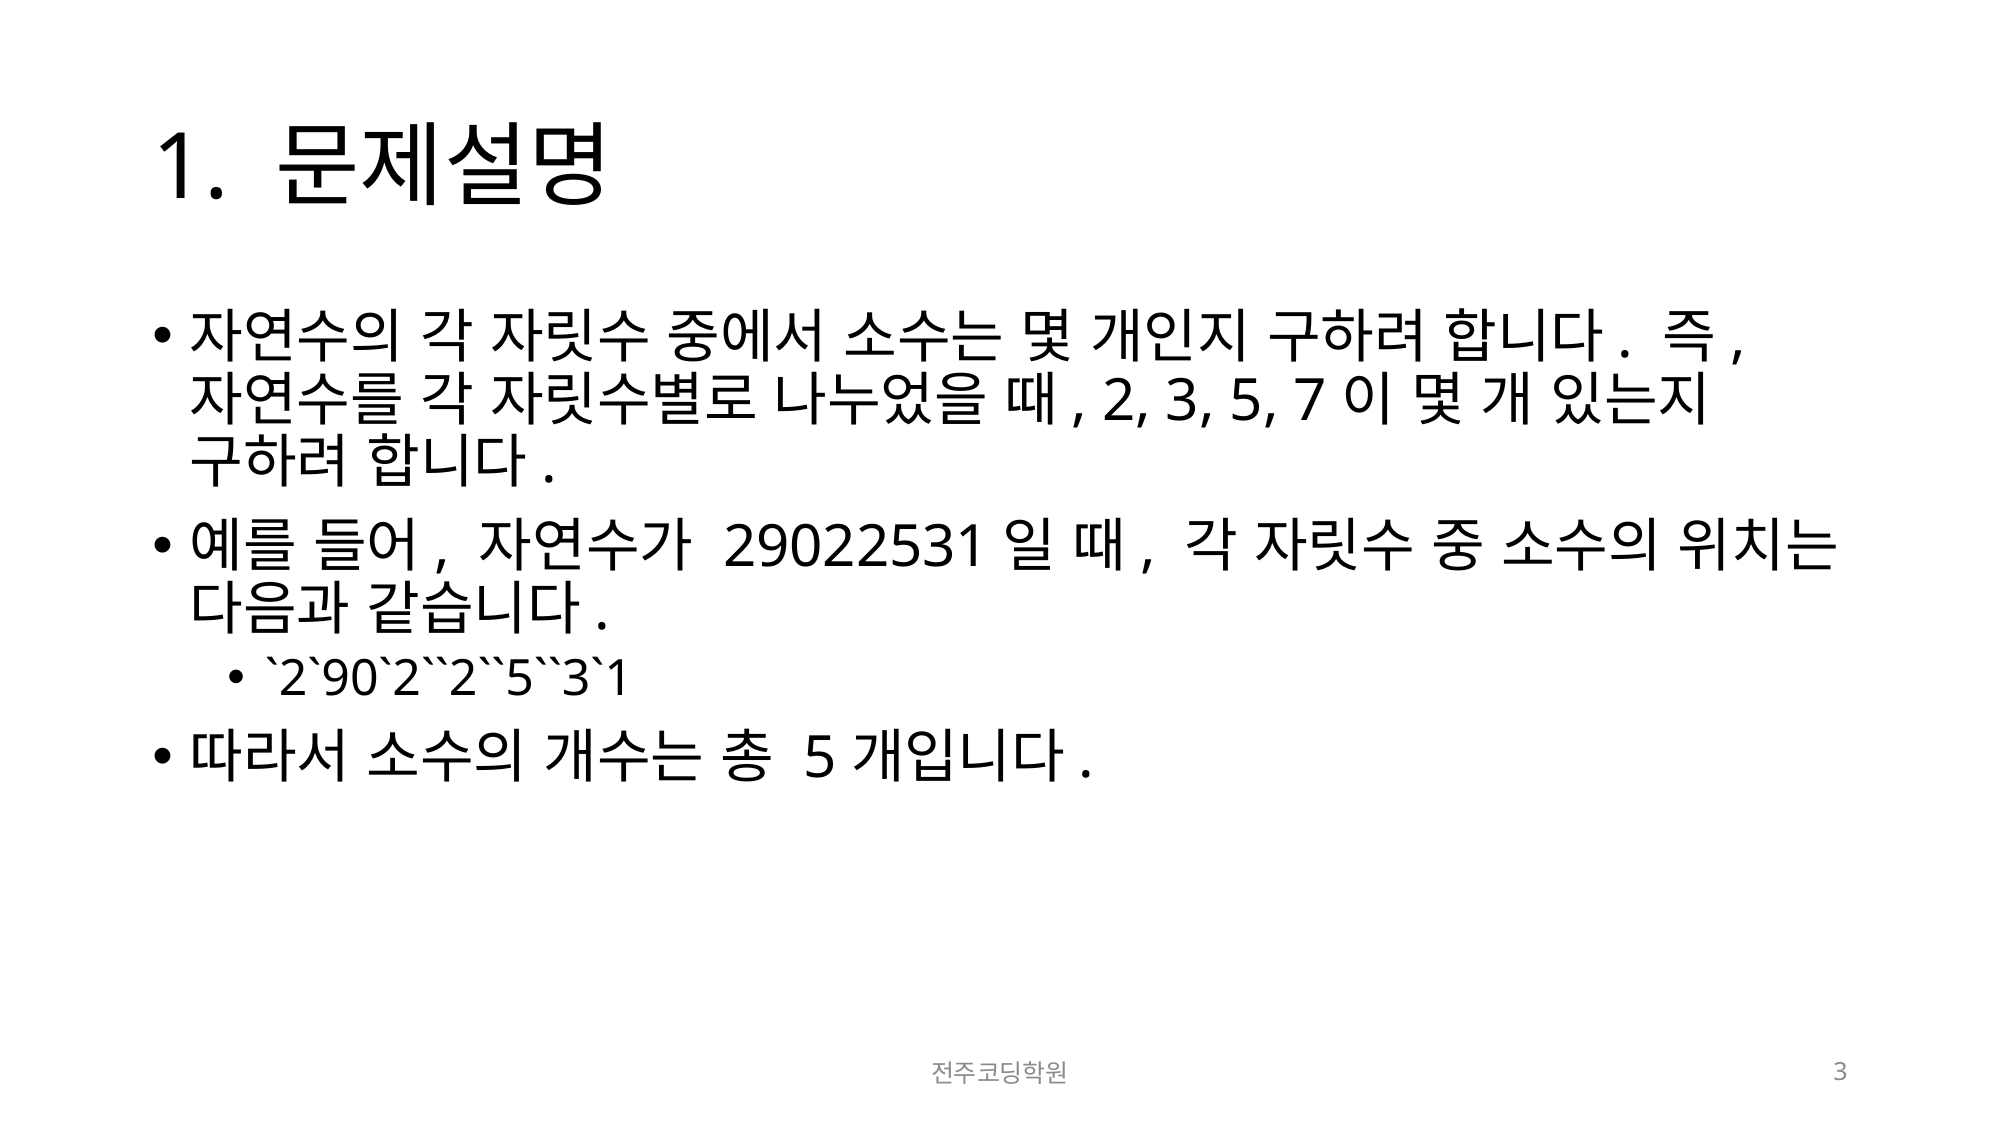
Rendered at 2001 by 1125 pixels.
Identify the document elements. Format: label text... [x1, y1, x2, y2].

slide_number 3 [1412, 1042, 1863, 1103]
list 자연수의 각 자릿수 중에서 소수는 몇 개인지 구하려 합니다. 즉, 자연수를 각 자릿수별로 나누었을 때, 2, 3, 5, 7이 몇 개 있는지 구하려 합니다. 예를 들어, 자연수가 29022531일 때, 각 자릿수 중 소수의 위치는 다음과 같습니다. `2`90`2``2``5``3`1 따라서 소수의 개수는 총 5개입니다. [137, 299, 1863, 1047]
footer 전주코딩학원 [662, 1042, 1338, 1103]
title 1. 문제설명 [137, 59, 1863, 278]
